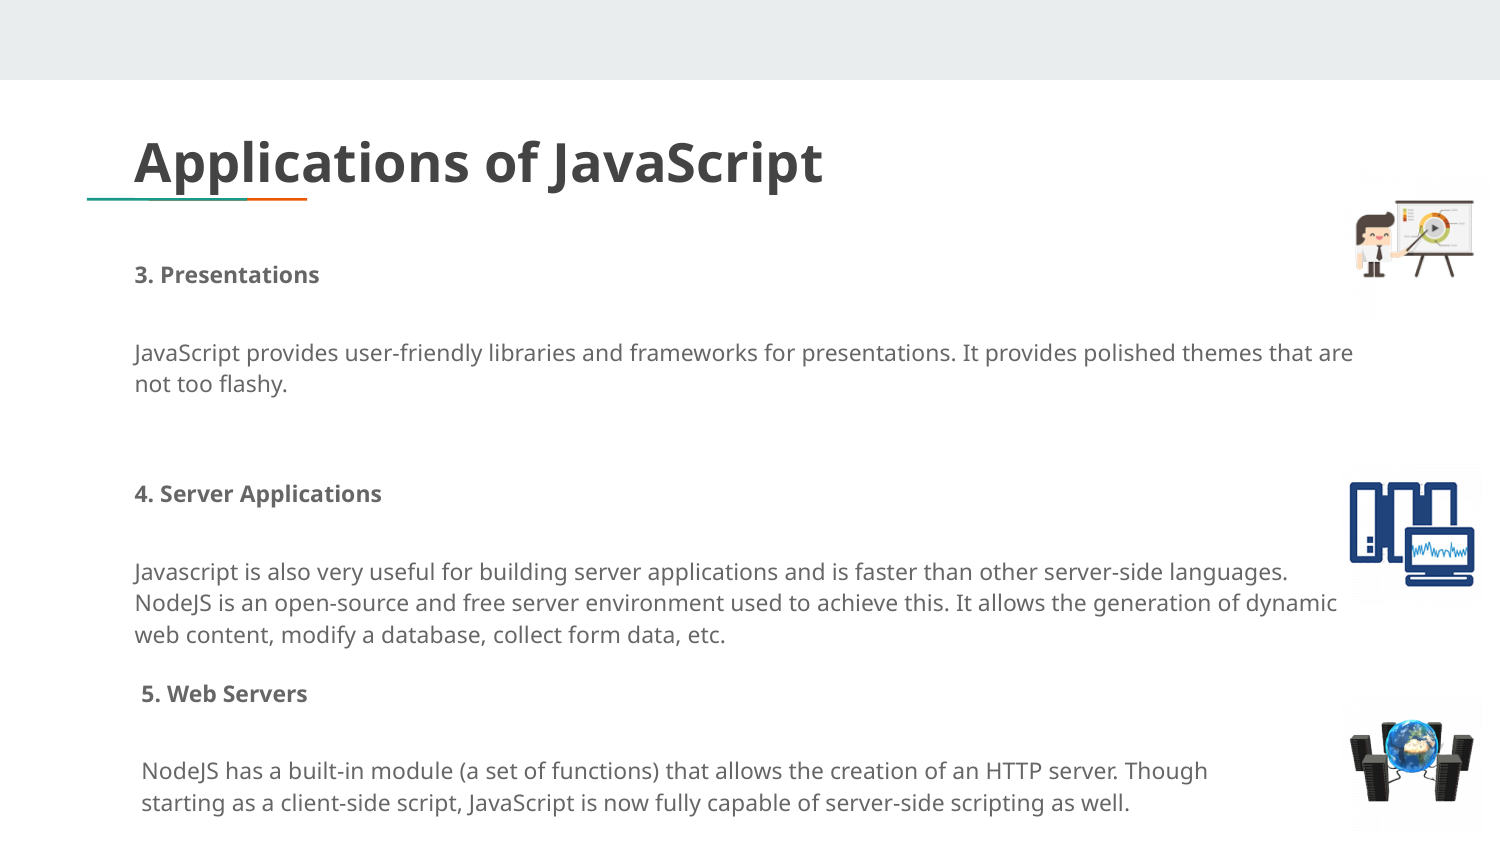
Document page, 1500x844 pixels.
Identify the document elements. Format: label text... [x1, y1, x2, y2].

picture [1342, 464, 1484, 605]
text_box 3. Presentations JavaScript provides user-friendly libraries and frameworks for presentations. It provides polished themes that are not too flashy. [119, 229, 1381, 424]
title Applications of JavaScript [119, 93, 1381, 182]
picture [1342, 691, 1484, 833]
text_box 4. Server Applications Javascript is also very useful for building server applications and is faster than other server-side languages. NodeJS is an open-source and free server environment used to achieve this. It allows the generation of dynamic web content, modify a database, collect form data, etc. [119, 464, 1365, 660]
text_box 5. Web Servers NodeJS has a built-in module (a set of functions) that allows the creation of an HTTP server. Though starting as a client-side script, JavaScript is now fully capable of server-side scripting as well. [126, 660, 1311, 833]
picture [1336, 163, 1490, 318]
